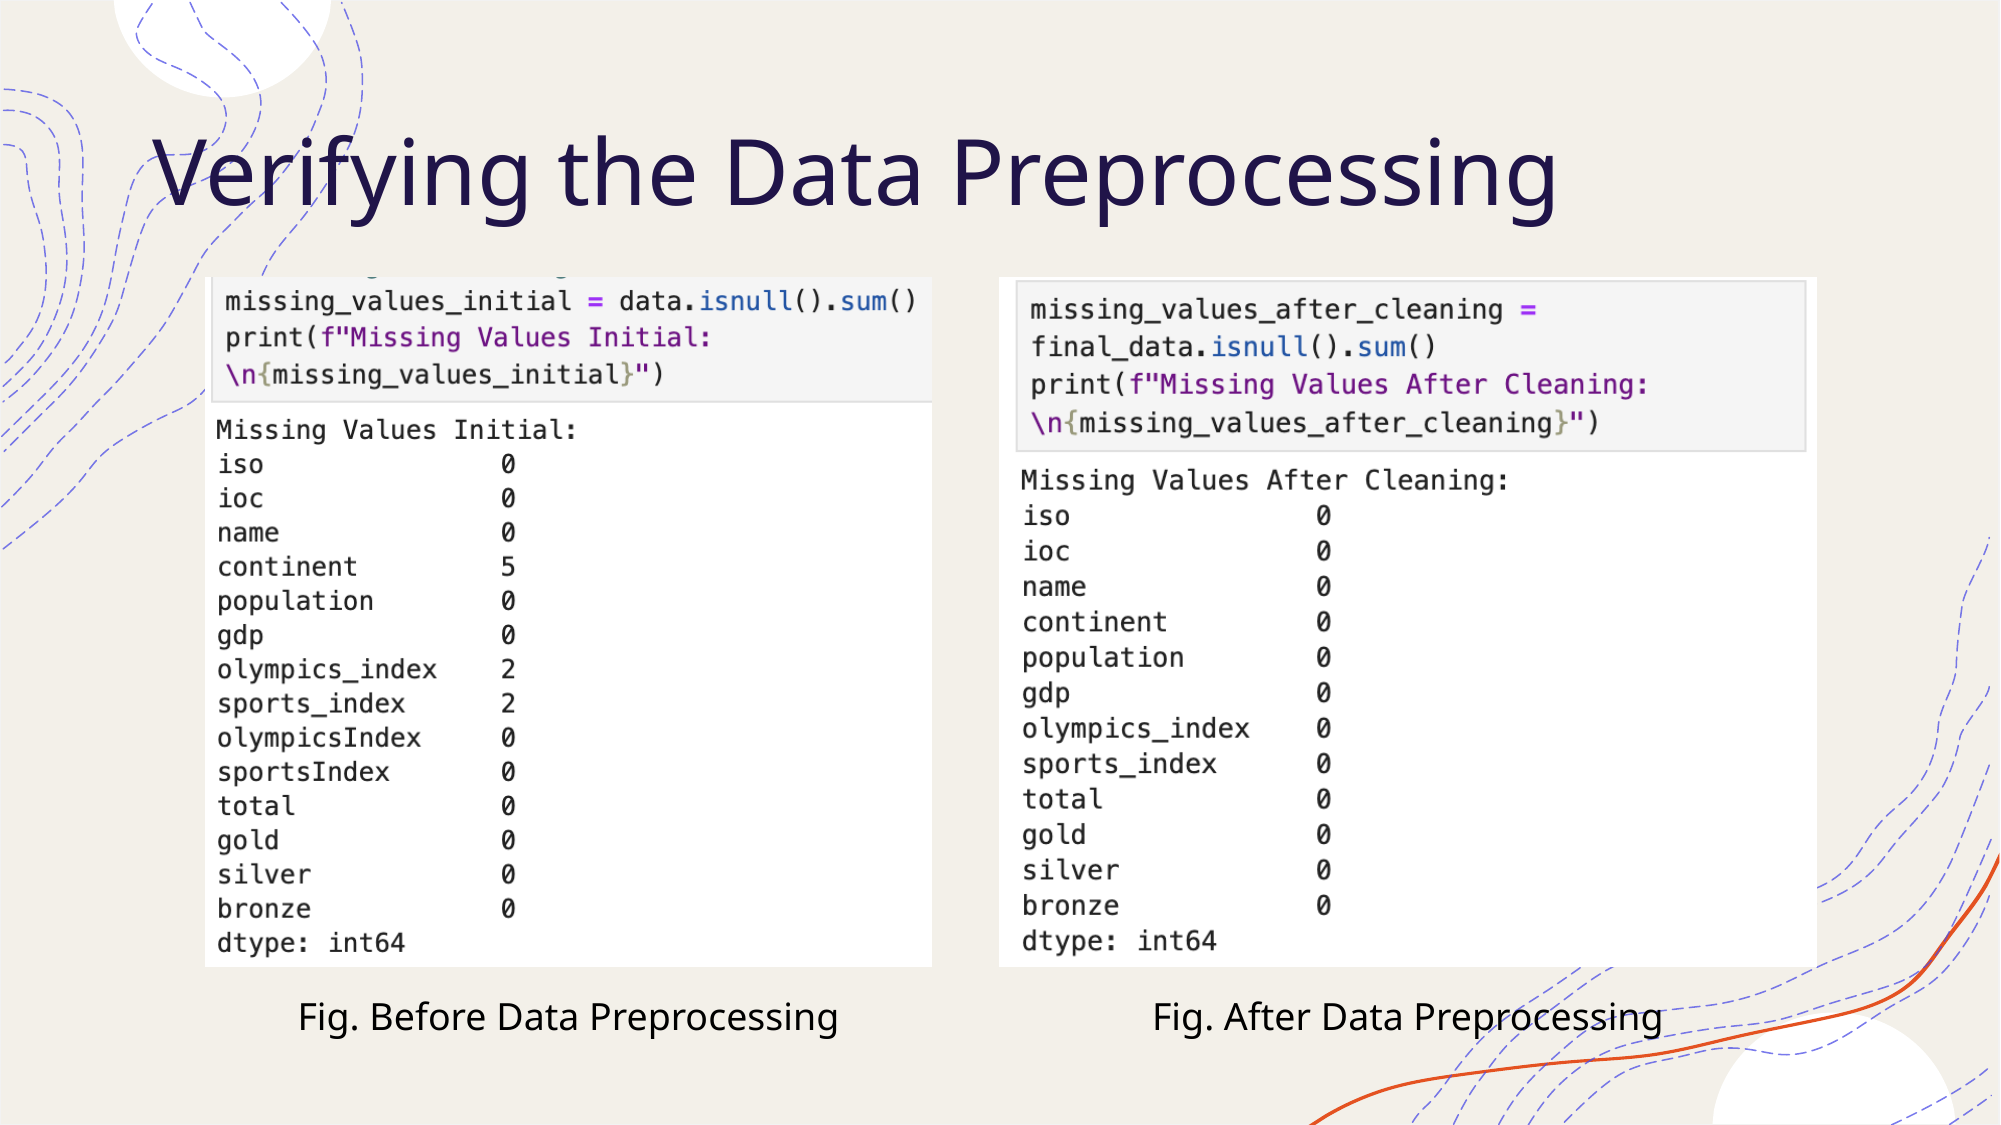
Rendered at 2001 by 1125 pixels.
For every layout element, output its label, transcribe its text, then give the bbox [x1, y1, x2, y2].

picture [999, 277, 1817, 967]
text_box Fig. After Data Preprocessing [1137, 985, 1680, 1046]
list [205, 277, 932, 967]
text_box Fig. Before Data Preprocessing [282, 985, 855, 1046]
title Verifying the Data Preprocessing [137, 59, 1863, 278]
